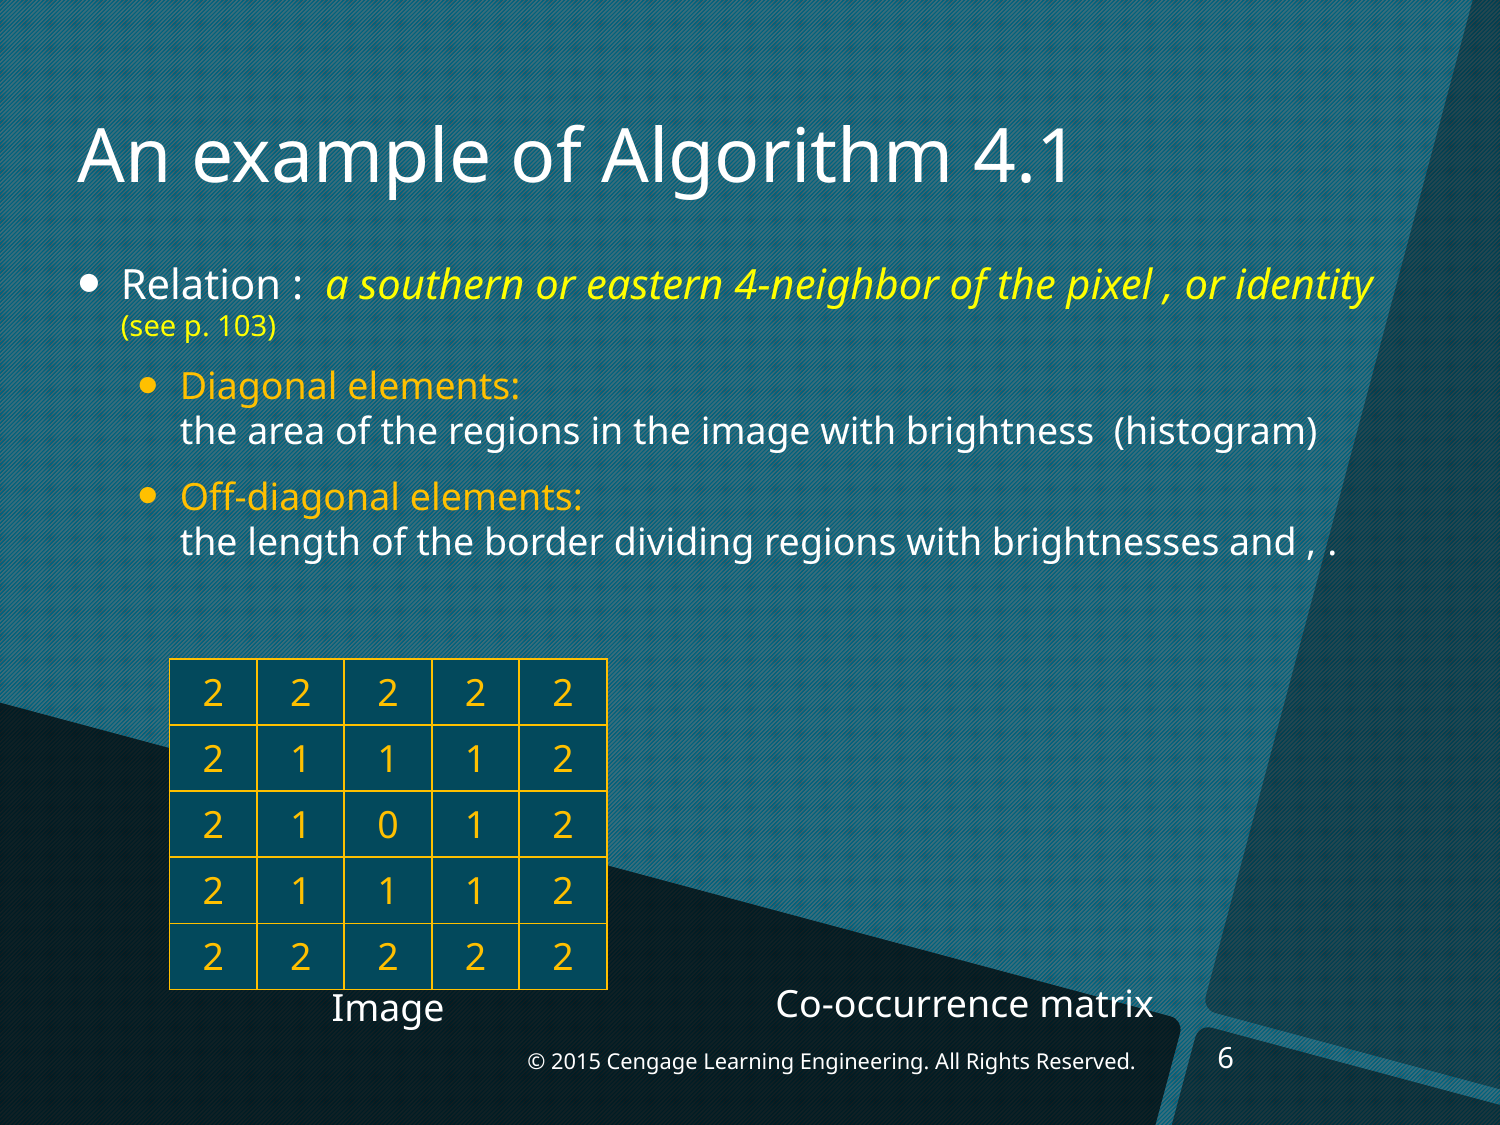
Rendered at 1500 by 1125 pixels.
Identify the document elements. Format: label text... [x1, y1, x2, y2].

table_cell 2 [520, 792, 606, 856]
table_cell 1 [258, 726, 343, 790]
table_cell 2 [520, 924, 606, 989]
table_cell 2 [170, 858, 256, 923]
table_cell 0 [345, 792, 431, 856]
table_cell 1 [345, 726, 431, 790]
table_cell 1 [433, 726, 518, 790]
table_cell 2 [170, 792, 256, 856]
table_cell 1 [258, 792, 343, 856]
table_cell 1 [345, 858, 431, 923]
table_header 2 [433, 660, 518, 724]
table_cell 2 [433, 924, 518, 989]
table_header 2 [520, 660, 606, 724]
table_cell 2 [520, 858, 606, 923]
table_cell 2 [170, 924, 256, 989]
table_cell 2 [520, 726, 606, 790]
table_cell 1 [258, 858, 343, 923]
table_cell 1 [433, 792, 518, 856]
table_cell 1 [433, 858, 518, 923]
title An example of Algorithm 4.1 [62, 82, 1463, 225]
table_header 2 [258, 660, 343, 724]
table_cell 2 [345, 924, 431, 976]
text_box Image [316, 976, 460, 1037]
table_cell 2 [258, 924, 343, 989]
table_cell 2 [170, 726, 256, 790]
table_header 2 [345, 660, 431, 724]
slide_number 6 [1202, 1024, 1463, 1094]
text_box Co-occurrence matrix [760, 972, 1179, 1033]
table_header 2 [170, 660, 256, 724]
footer © 2015 Cengage Learning Engineering. All Rights Reserved. [512, 1032, 1163, 1093]
